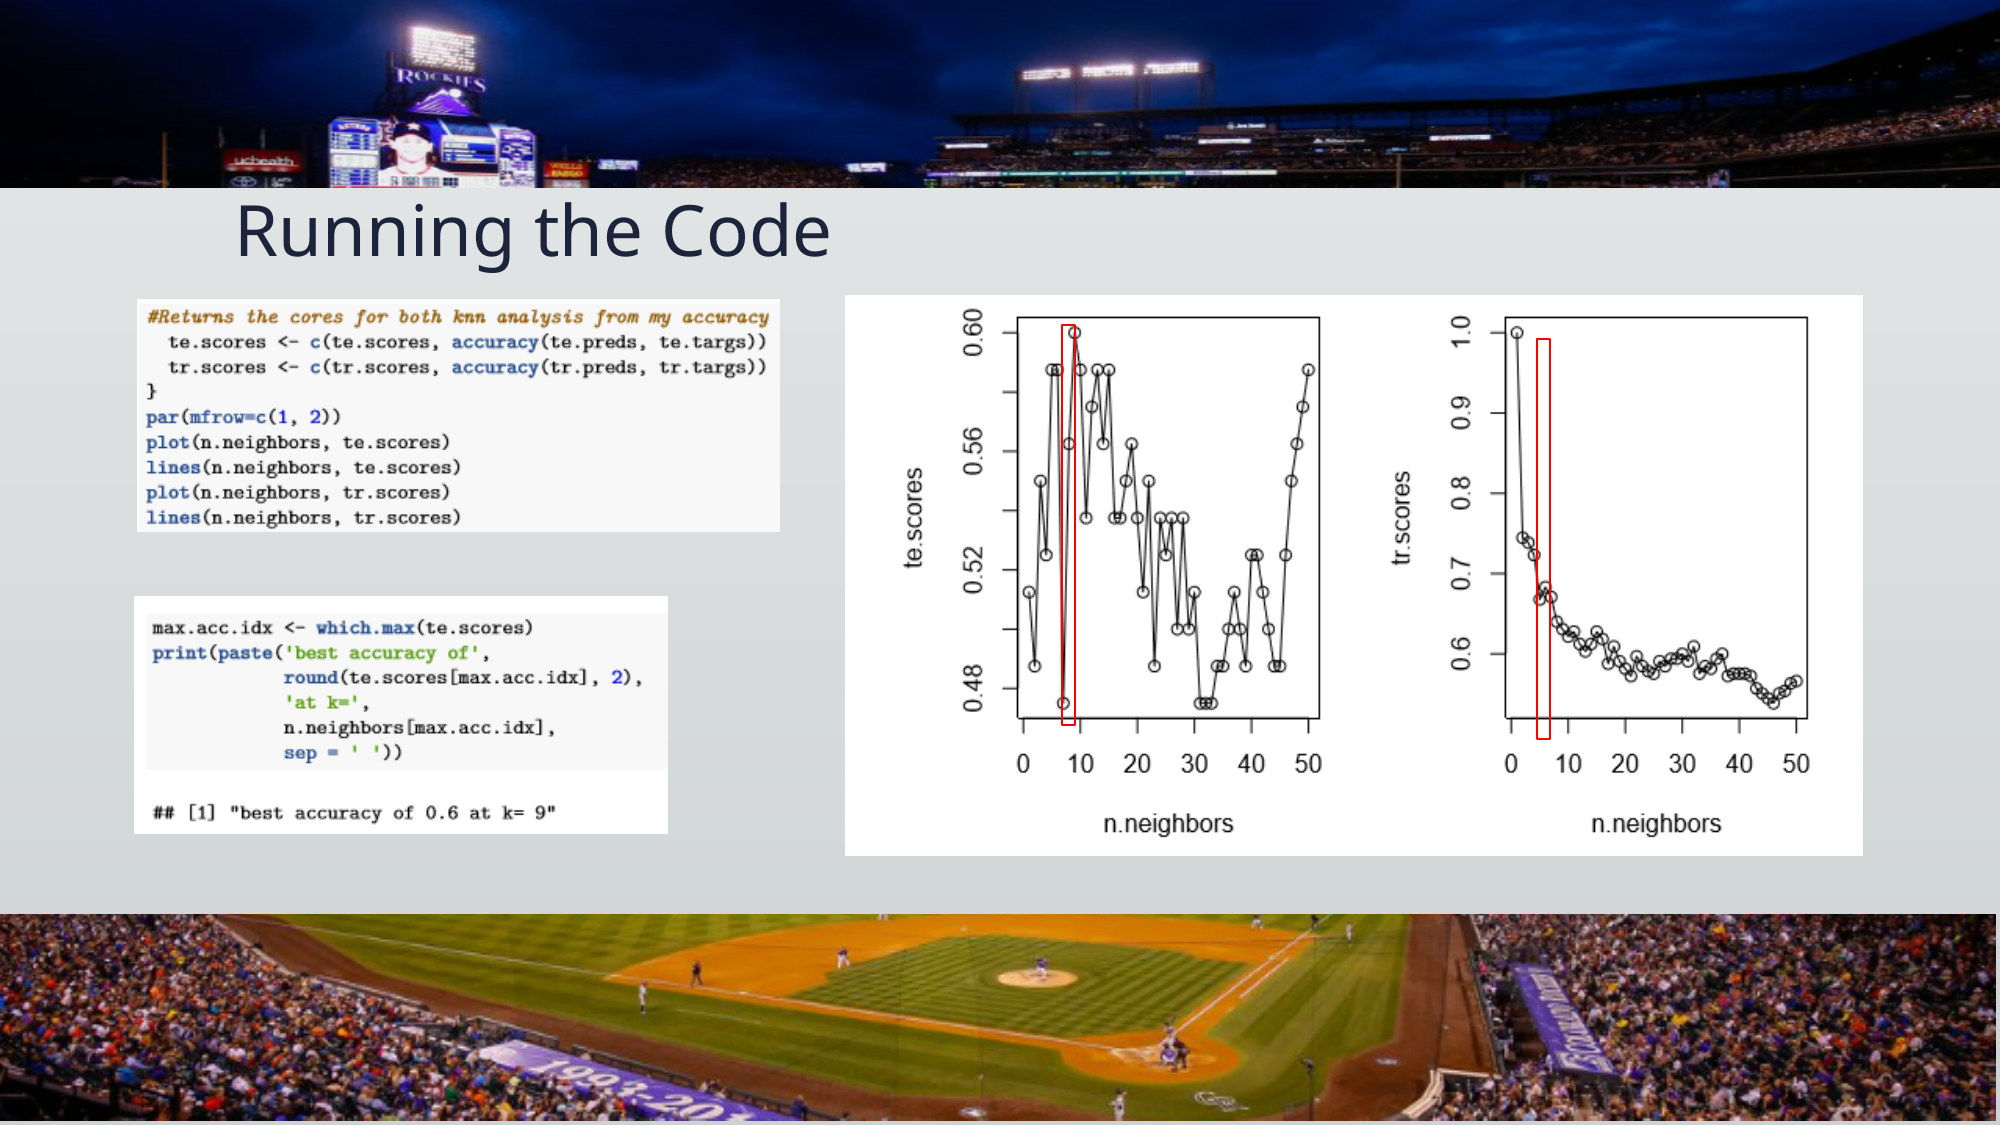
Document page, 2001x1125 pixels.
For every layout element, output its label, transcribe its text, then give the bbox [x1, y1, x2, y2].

title Running the Code [219, 188, 1780, 279]
picture [0, 0, 2000, 188]
picture [134, 596, 668, 834]
picture [845, 295, 1863, 856]
picture [0, 914, 1996, 1121]
picture [137, 299, 780, 532]
